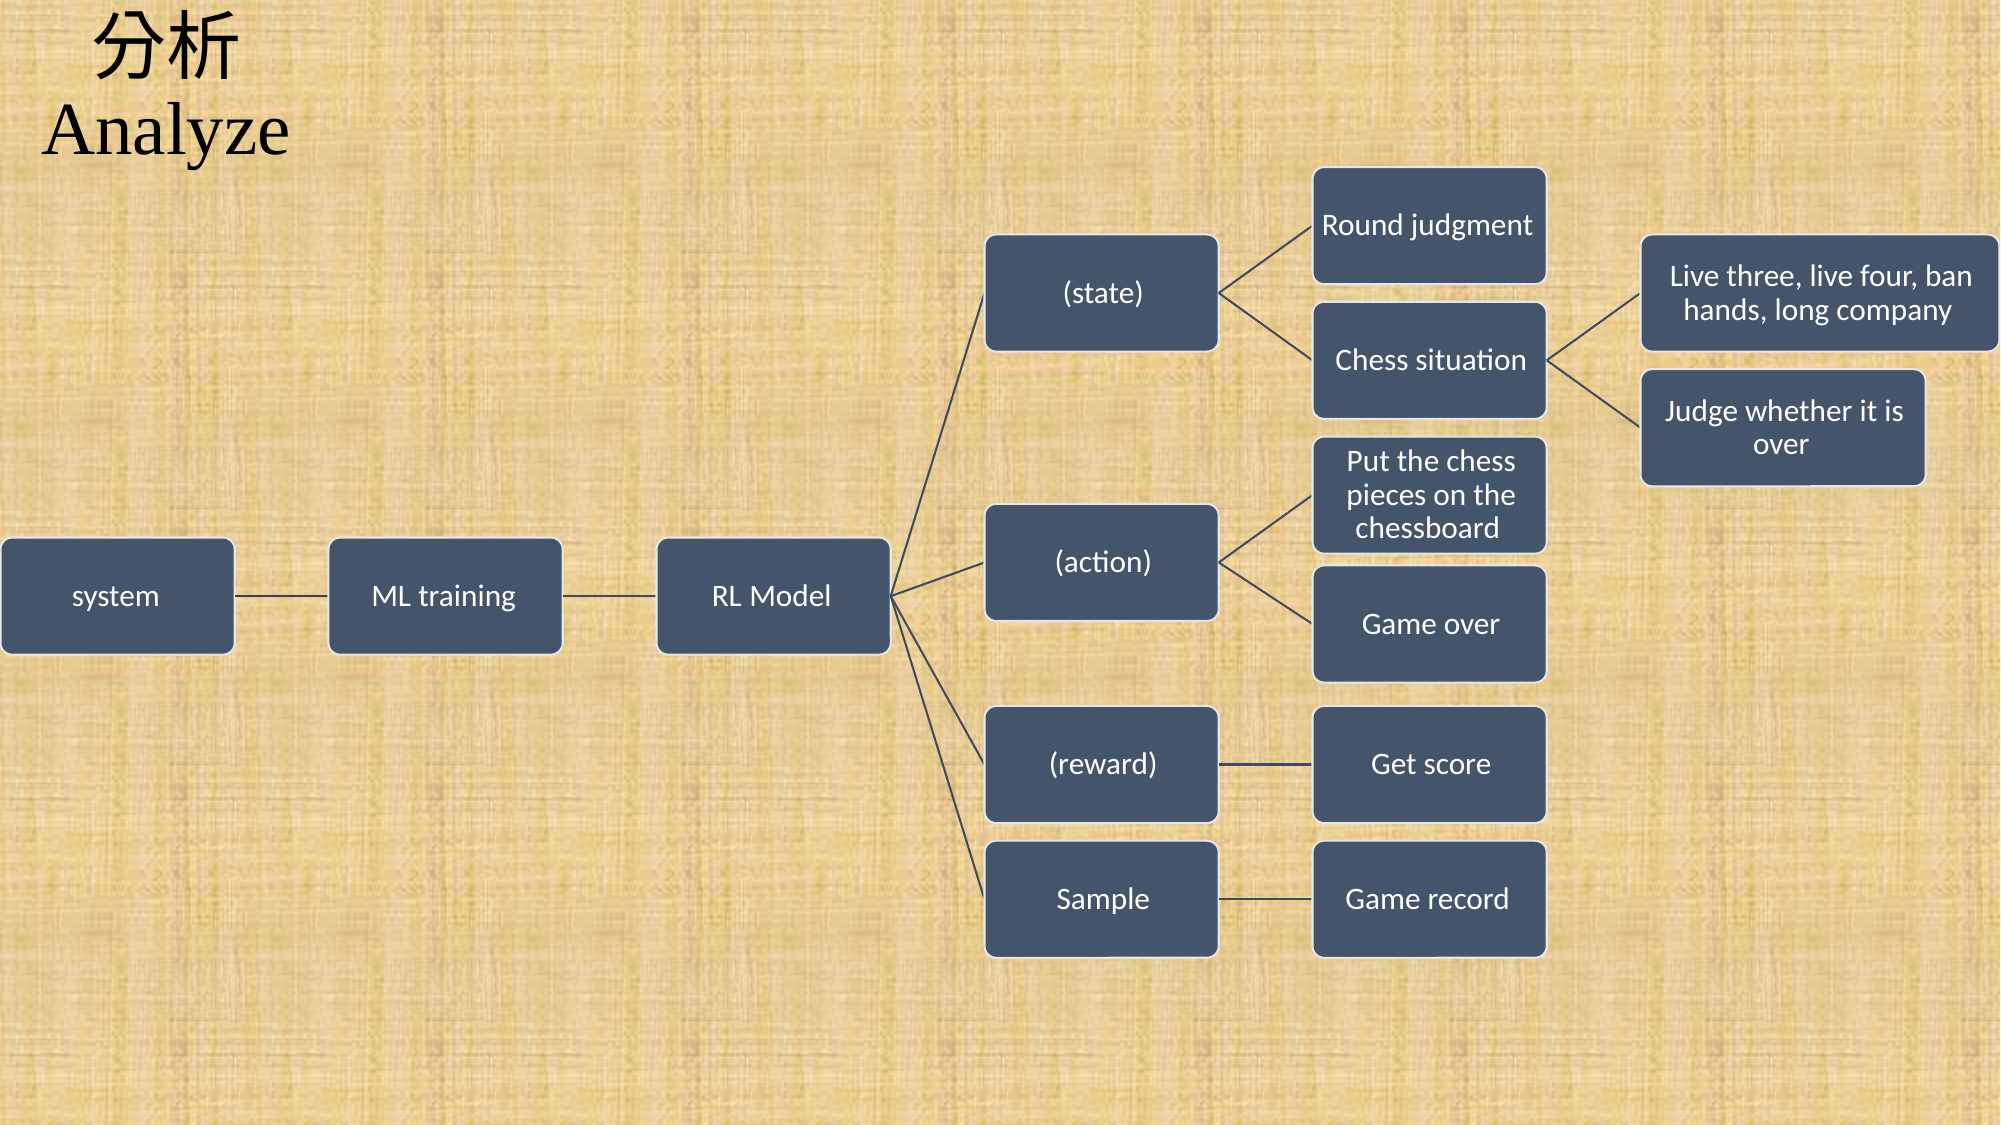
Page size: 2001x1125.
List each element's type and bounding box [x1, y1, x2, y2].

list [0, 0, 2000, 1125]
